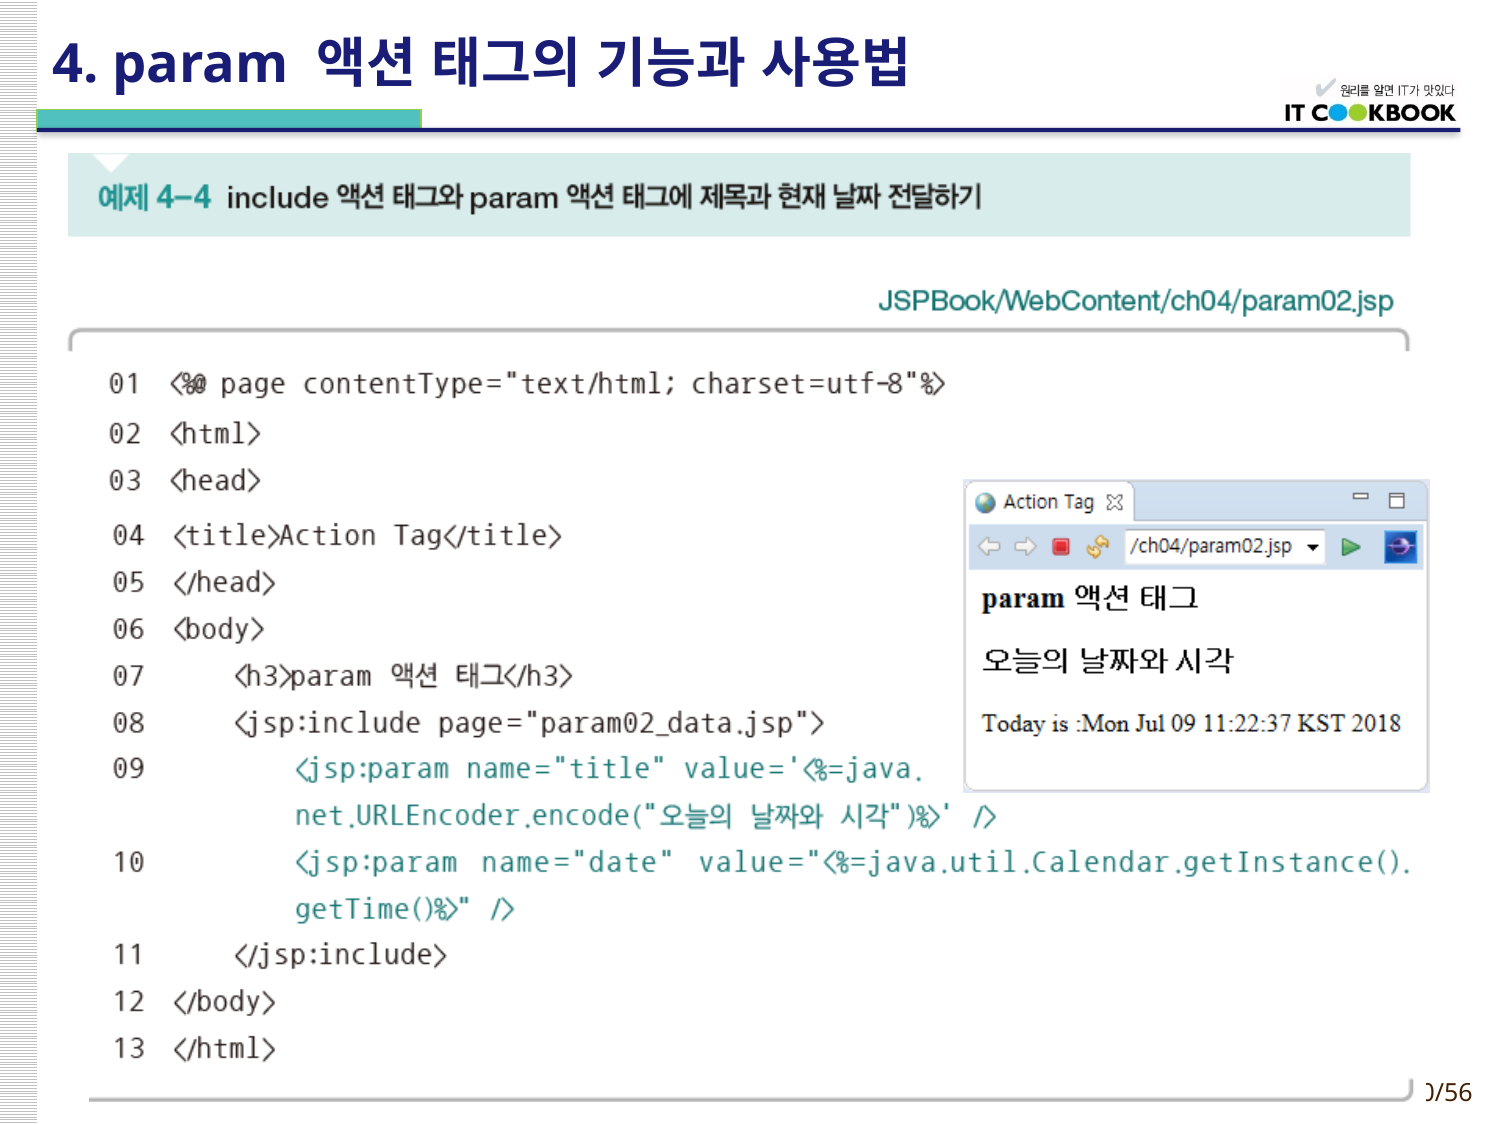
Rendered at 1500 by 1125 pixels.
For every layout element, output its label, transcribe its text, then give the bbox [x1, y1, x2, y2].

picture [68, 153, 1414, 240]
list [963, 479, 1430, 793]
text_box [57, 266, 1426, 1113]
picture [1281, 75, 1459, 123]
title 4. param 액션 태그의 기능과 사용법 [37, 13, 1278, 109]
